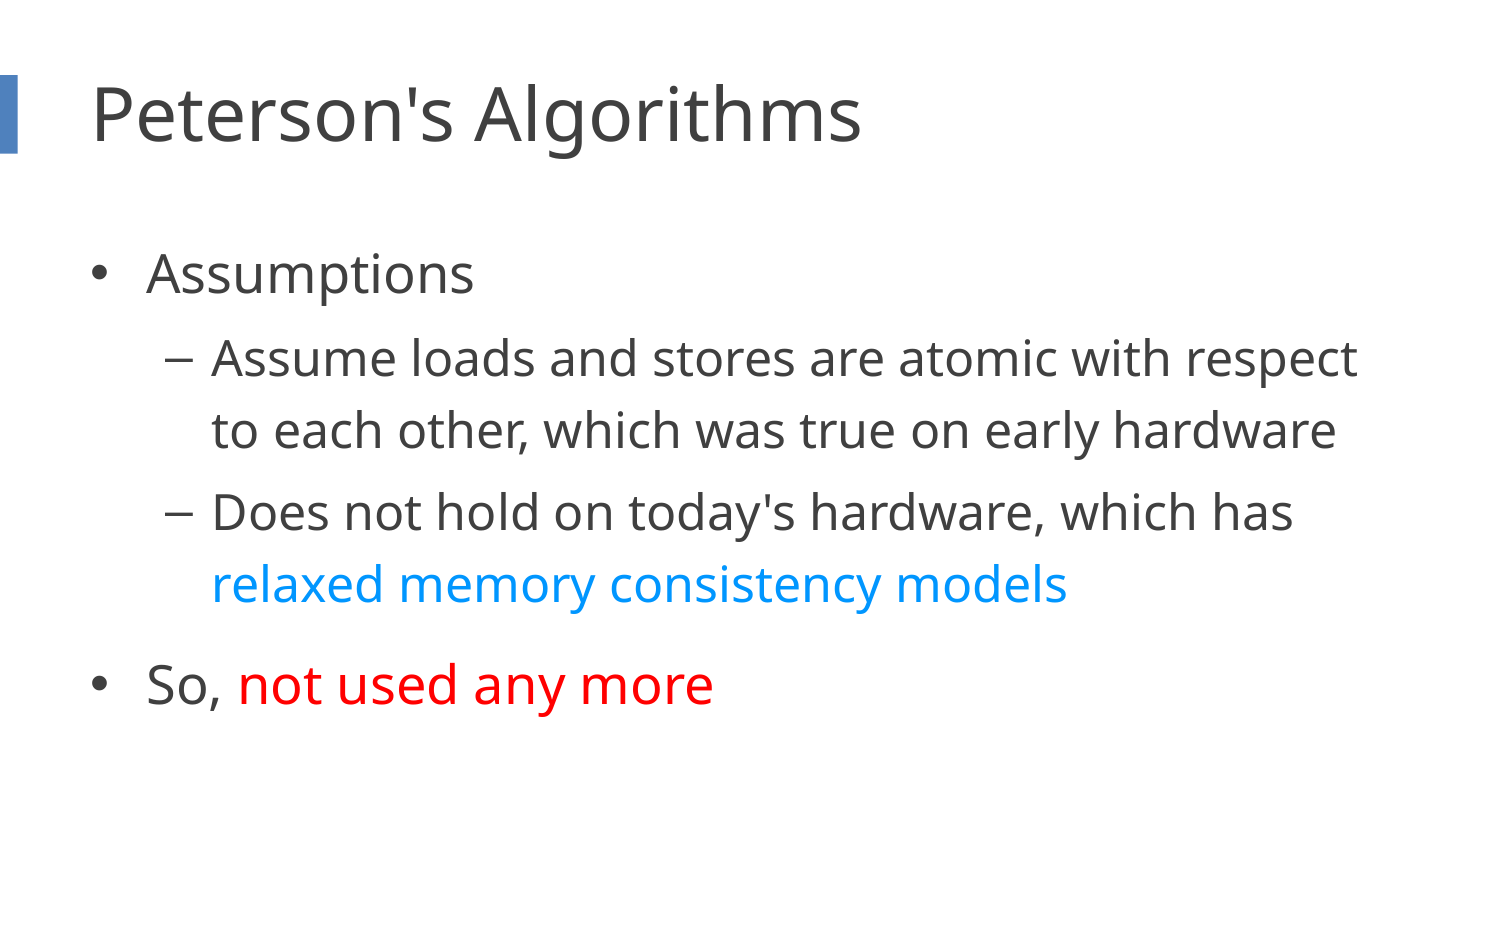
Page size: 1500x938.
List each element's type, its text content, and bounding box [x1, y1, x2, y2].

title Peterson's Algorithms [75, 37, 1425, 186]
list Assumptions Assume loads and stores are atomic with respect to each other, which was true on early hardware Does not hold on today's hardware, which has relaxed memory consistency models So, not used any more [75, 218, 1425, 838]
